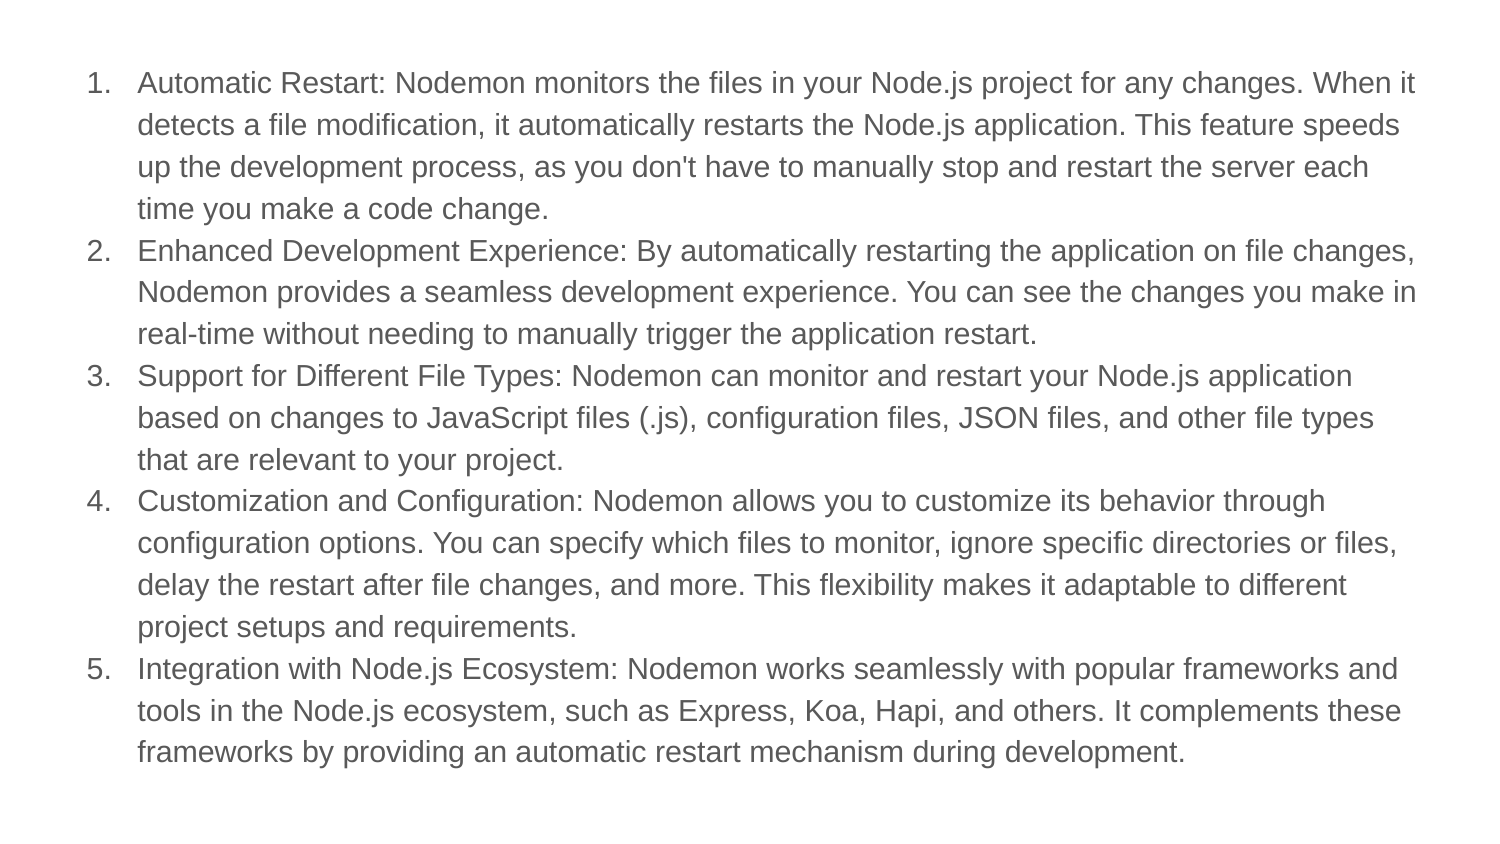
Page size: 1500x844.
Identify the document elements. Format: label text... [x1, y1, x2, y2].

list Automatic Restart: Nodemon monitors the files in your Node.js project for any changes. When it detects a file modification, it automatically restarts the Node.js application. This feature speeds up the development process, as you don't have to manually stop and restart the server each time you make a code change. Enhanced Development Experience: By automatically restarting the application on file changes, Nodemon provides a seamless development experience. You can see the changes you make in real-time without needing to manually trigger the application restart. Support for Different File Types: Nodemon can monitor and restart your Node.js application based on changes to JavaScript files (.js), configuration files, JSON files, and other file types that are relevant to your project. Customization and Configuration: Nodemon allows you to customize its behavior through configuration options. You can specify which files to monitor, ignore specific directories or files, delay the restart after file changes, and more. This flexibility makes it adaptable to different project setups and requirements. Integration with Node.js Ecosystem: Nodemon works seamlessly with popular frameworks and tools in the Node.js ecosystem, such as Express, Koa, Hapi, and others. It complements these frameworks by providing an automatic restart mechanism during development. [51, 43, 1449, 795]
